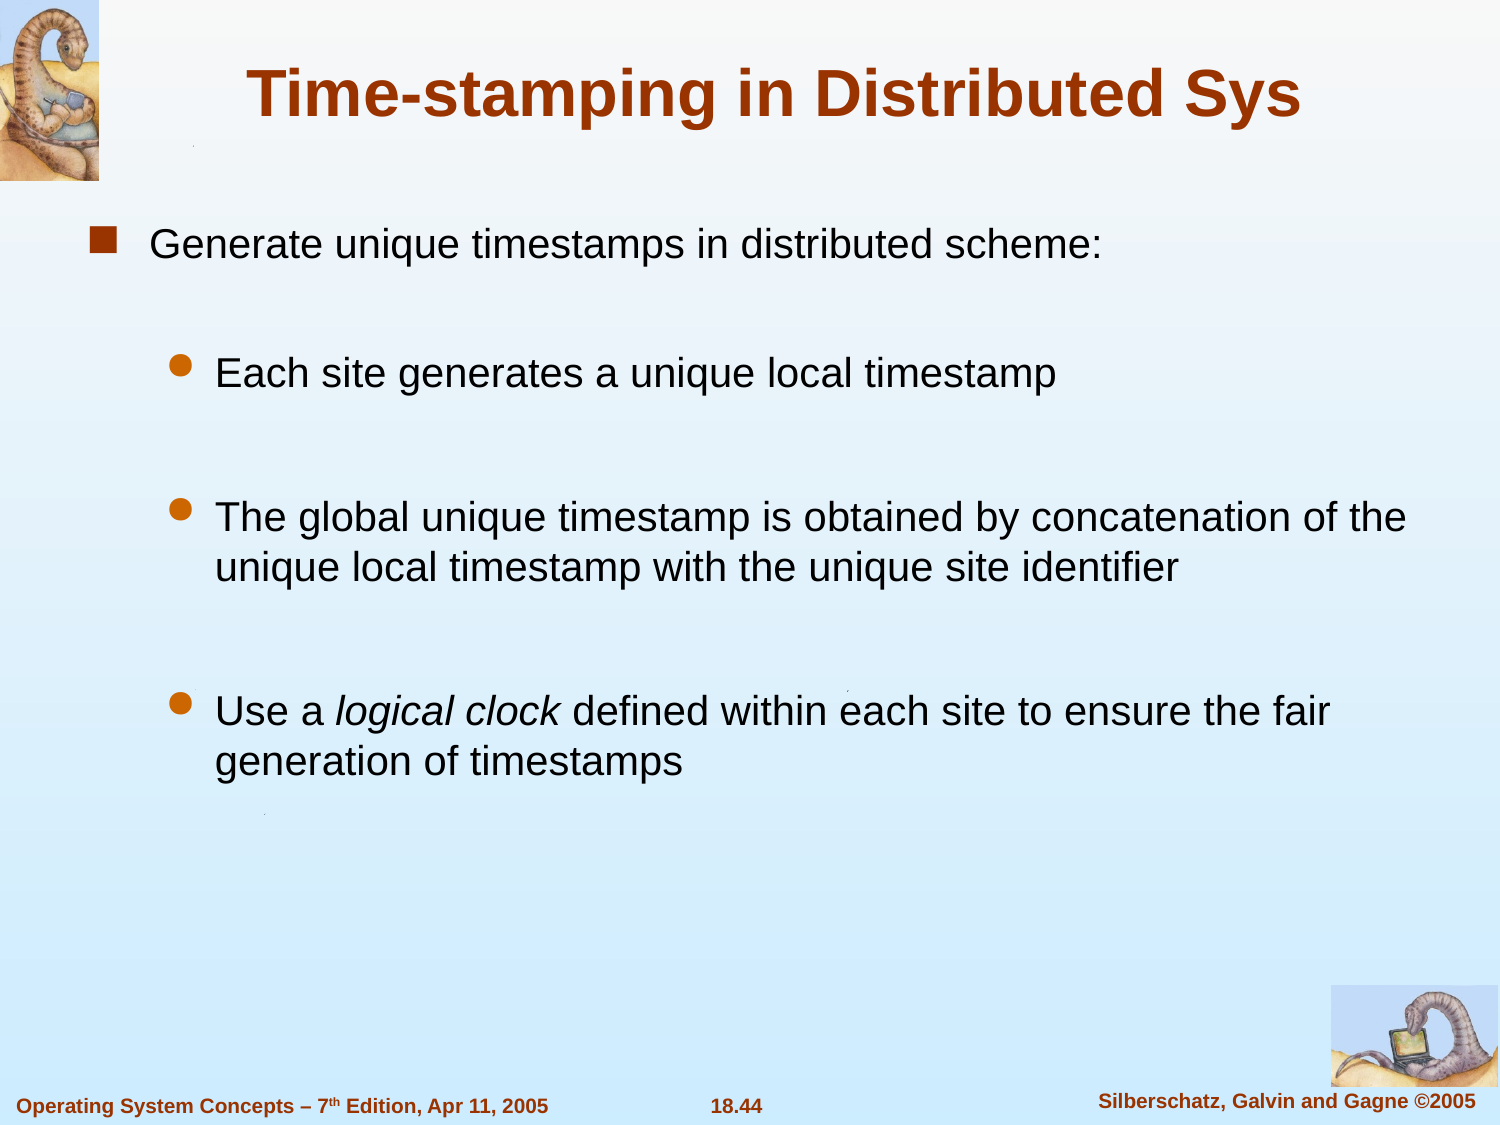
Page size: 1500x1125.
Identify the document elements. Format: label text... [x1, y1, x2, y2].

title Time-stamping in Distributed Sys [112, 37, 1438, 138]
list Generate unique timestamps in distributed scheme: Each site generates a unique local timestamp The global unique timestamp is obtained by concatenation of the unique local timestamp with the unique site identifier Use a logical clock defined within each site to ensure the fair generation of timestamps [77, 208, 1472, 947]
picture [1331, 985, 1498, 1087]
picture [0, 0, 99, 181]
